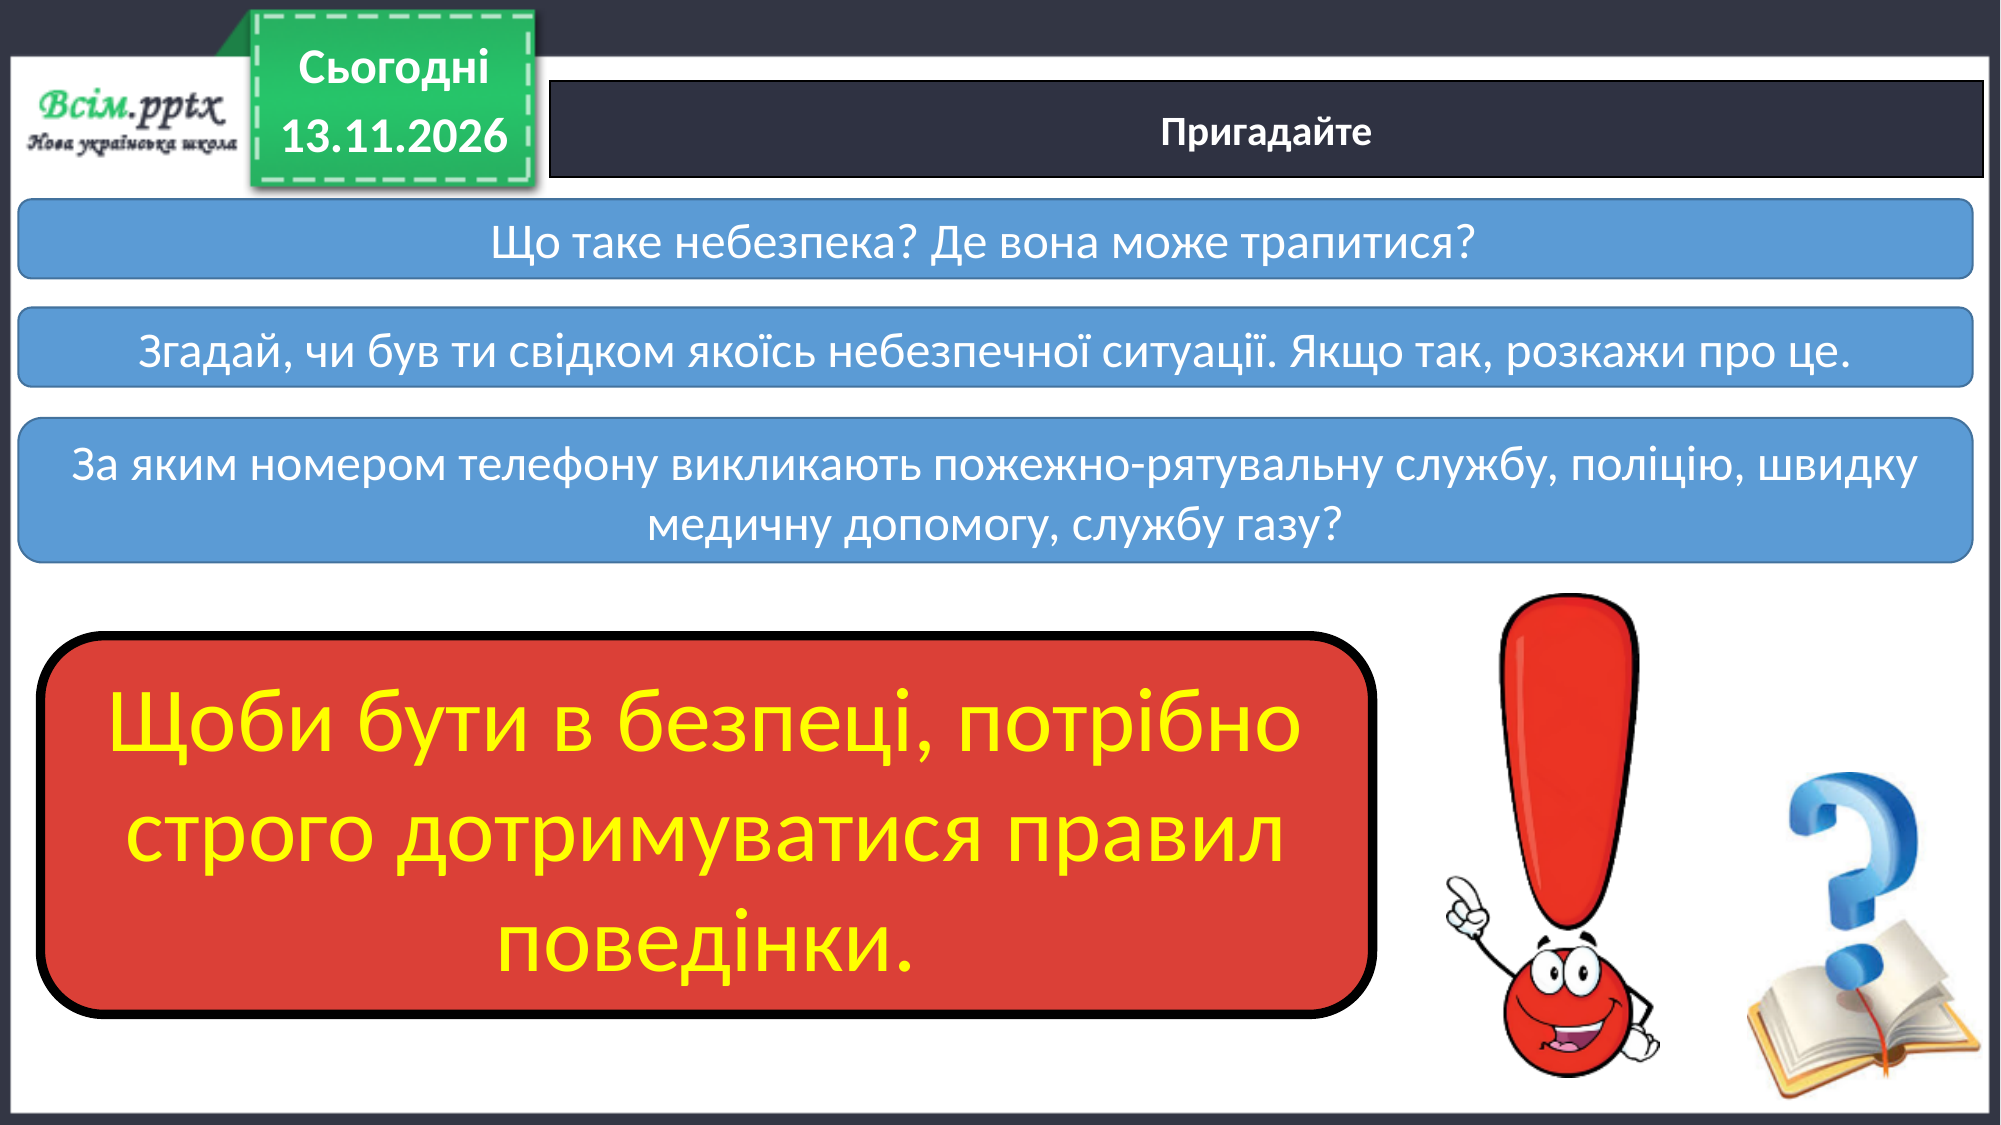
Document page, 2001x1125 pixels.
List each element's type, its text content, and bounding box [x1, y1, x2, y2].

text_box Пригадайте [549, 80, 1984, 178]
text_box Що таке небезпека? Де вона може трапитися? [17, 198, 1974, 280]
text_box Щоби бути в безпеці, потрібно строго дотримуватися правил поведінки. [39, 634, 1374, 1016]
text_box За яким номером телефону викликають пожежно-рятувальну службу, поліцію, швидку медичну допомогу, службу газу? [17, 416, 1974, 564]
text_box Згадай, чи був ти свідком якоїсь небезпечної ситуації. Якщо так, розкажи про це. [17, 306, 1974, 388]
text_box 28.03.2022 [263, 101, 524, 164]
picture [0, 0, 2001, 1125]
text_box Сьогодні [284, 26, 535, 101]
